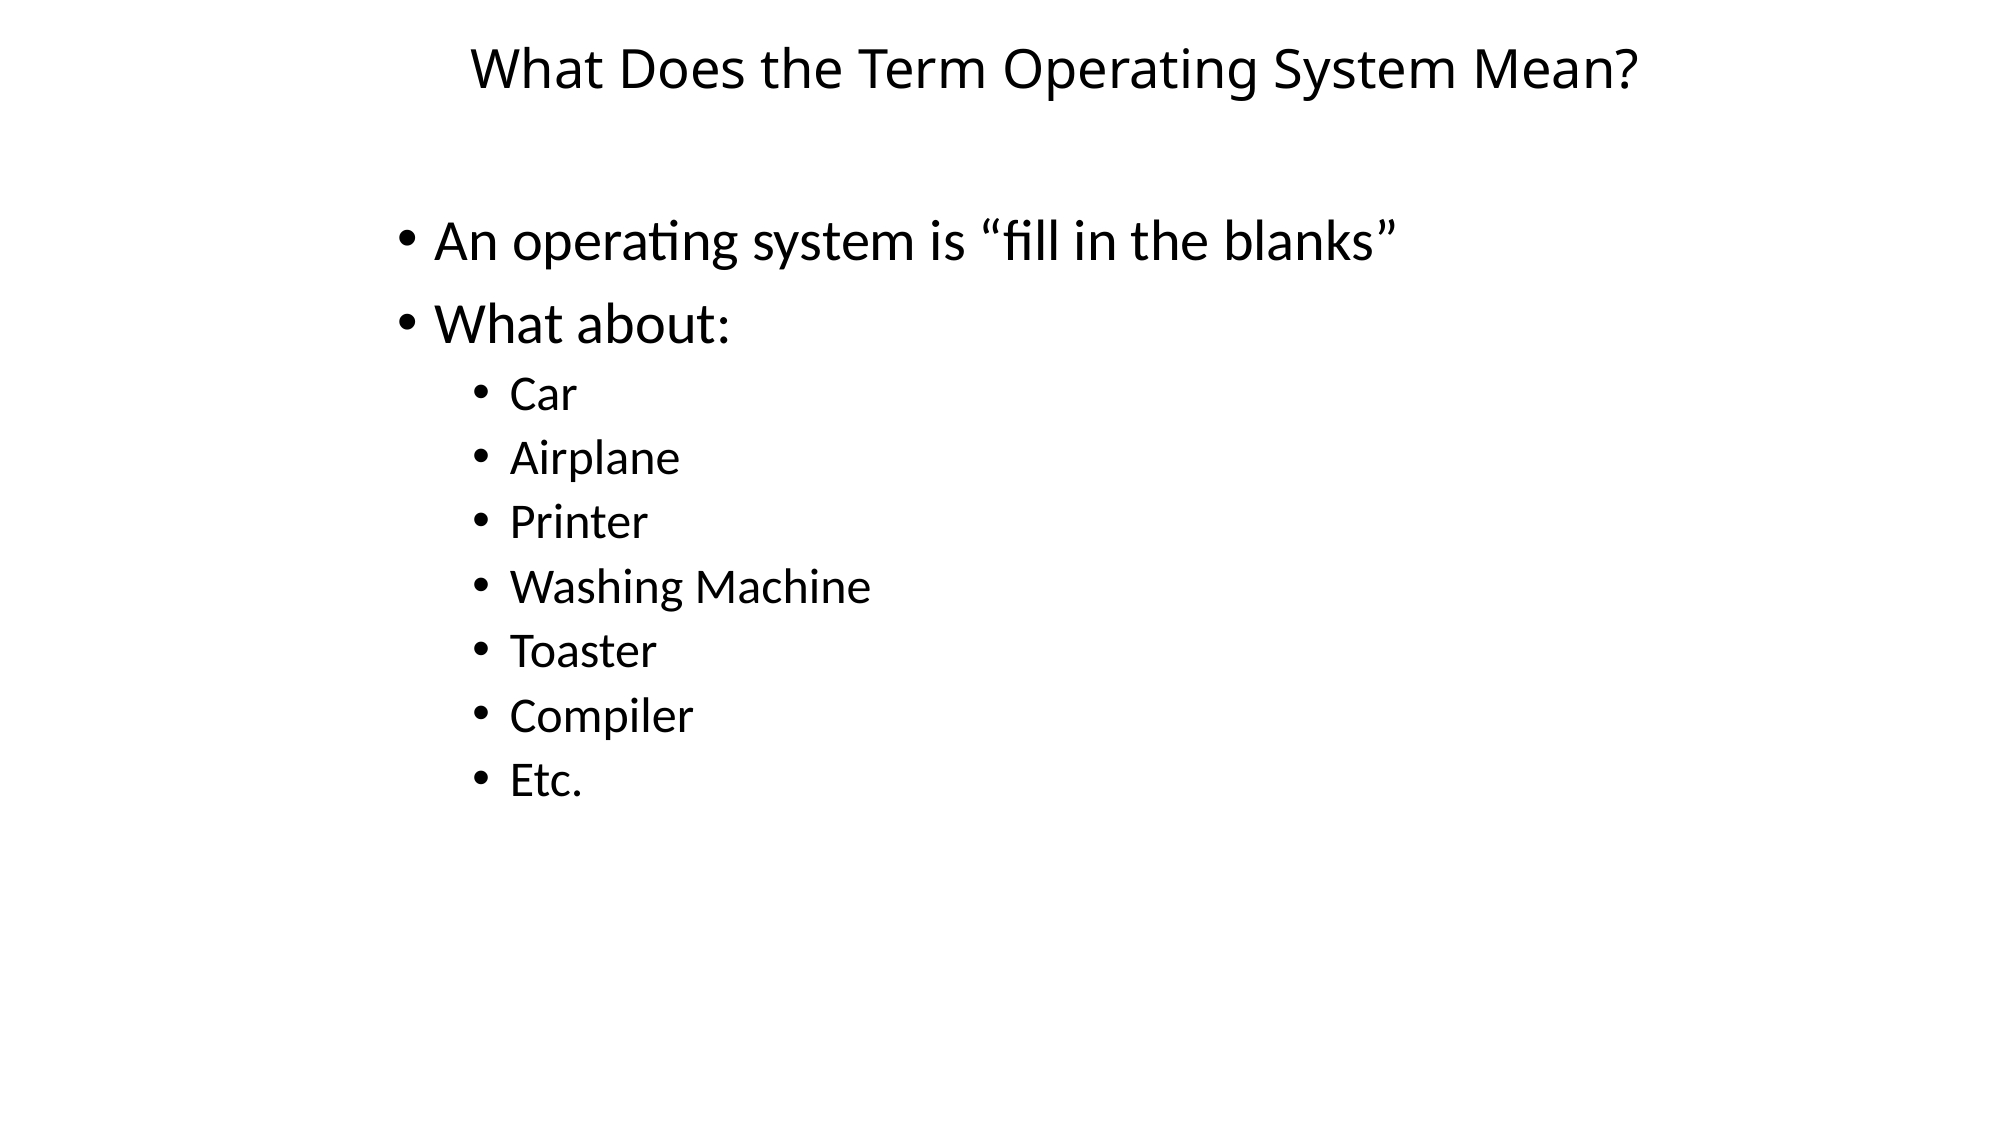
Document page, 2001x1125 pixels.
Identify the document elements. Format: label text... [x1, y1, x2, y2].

title What Does the Term Operating System Mean? [455, 20, 1771, 122]
list An operating system is “fill in the blanks” What about: Car Airplane Printer Washing Machine Toaster Compiler Etc. [382, 202, 1640, 946]
